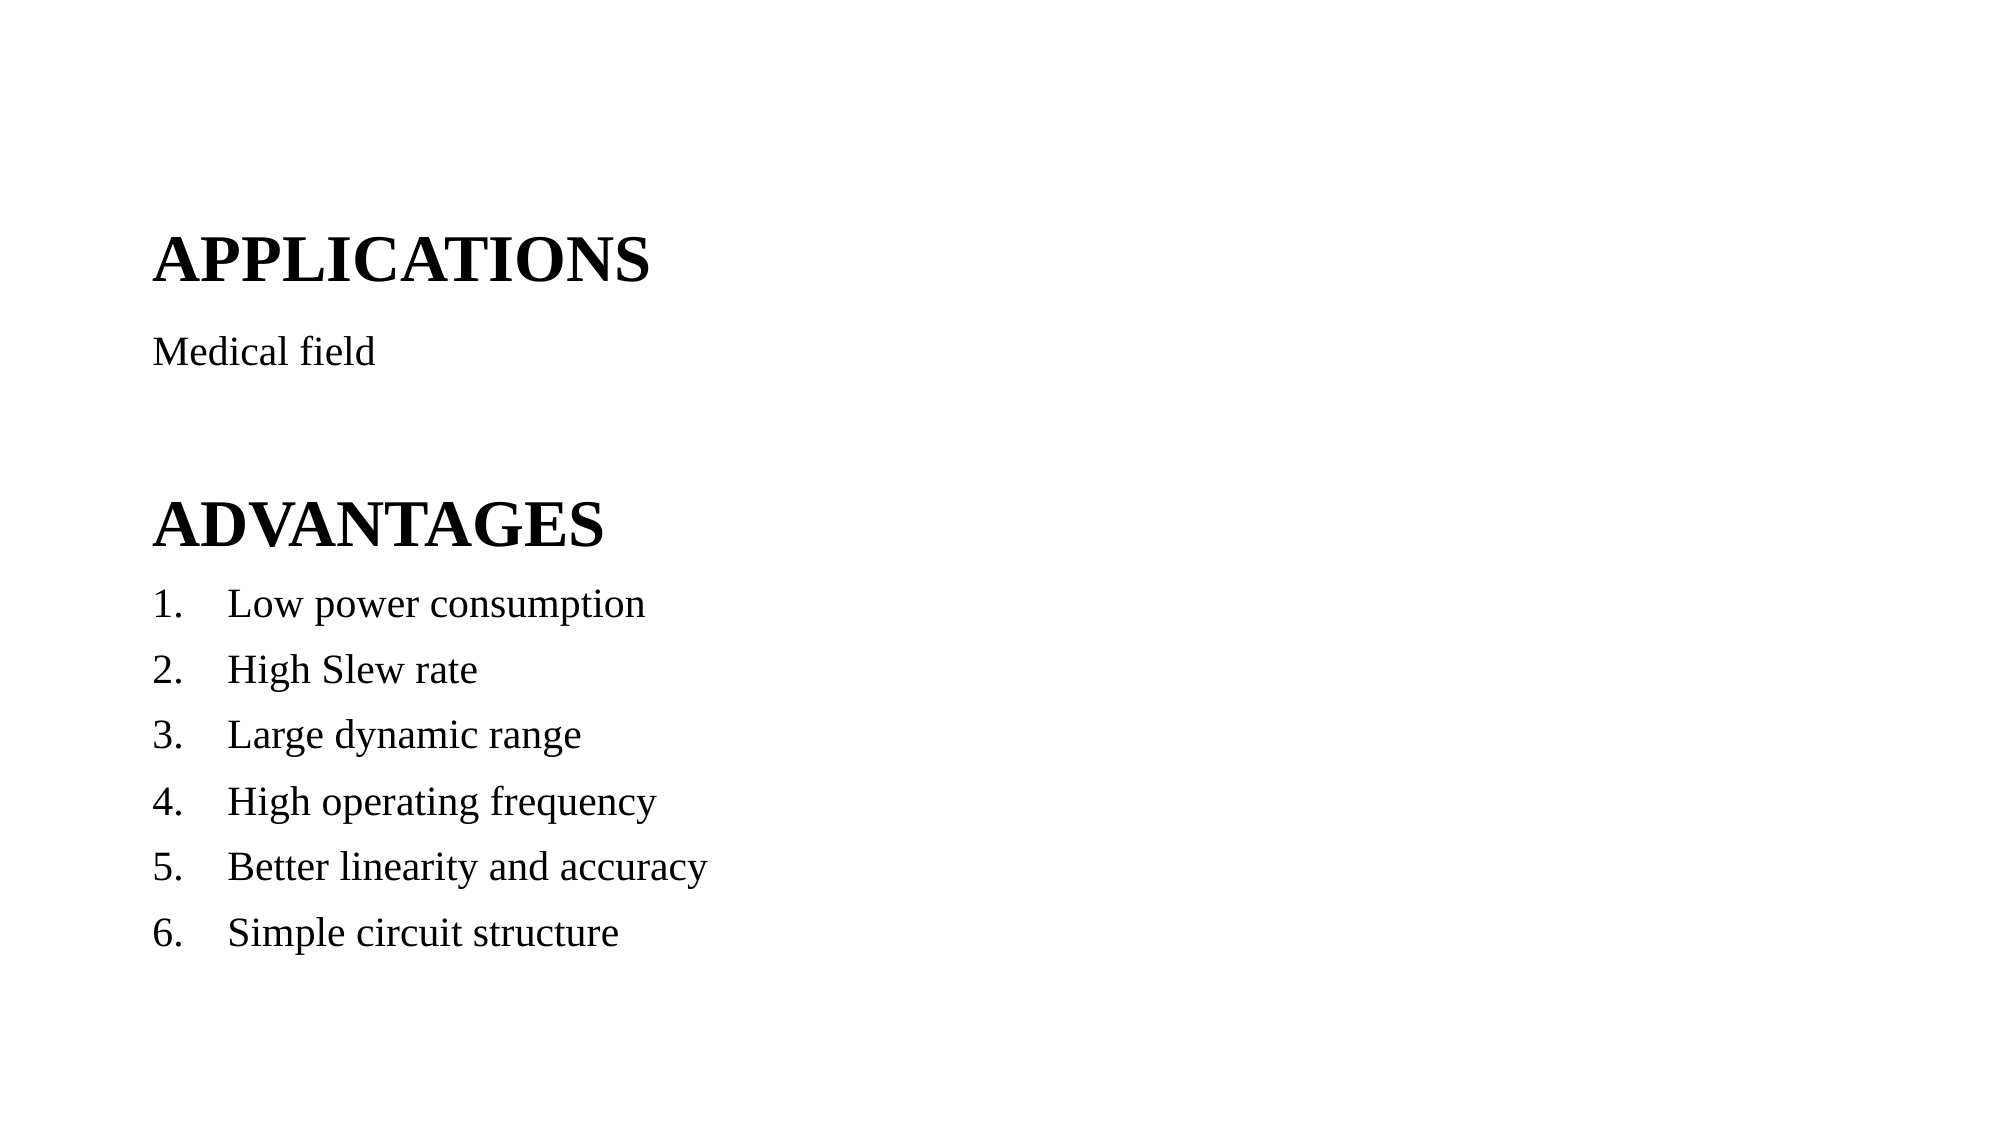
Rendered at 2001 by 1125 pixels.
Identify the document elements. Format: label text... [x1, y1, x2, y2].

list Medical field ADVANTAGES Low power consumption High Slew rate Large dynamic range High operating frequency Better linearity and accuracy Simple circuit structure [137, 251, 1863, 1014]
title APPLICATIONS [137, 59, 1863, 251]
